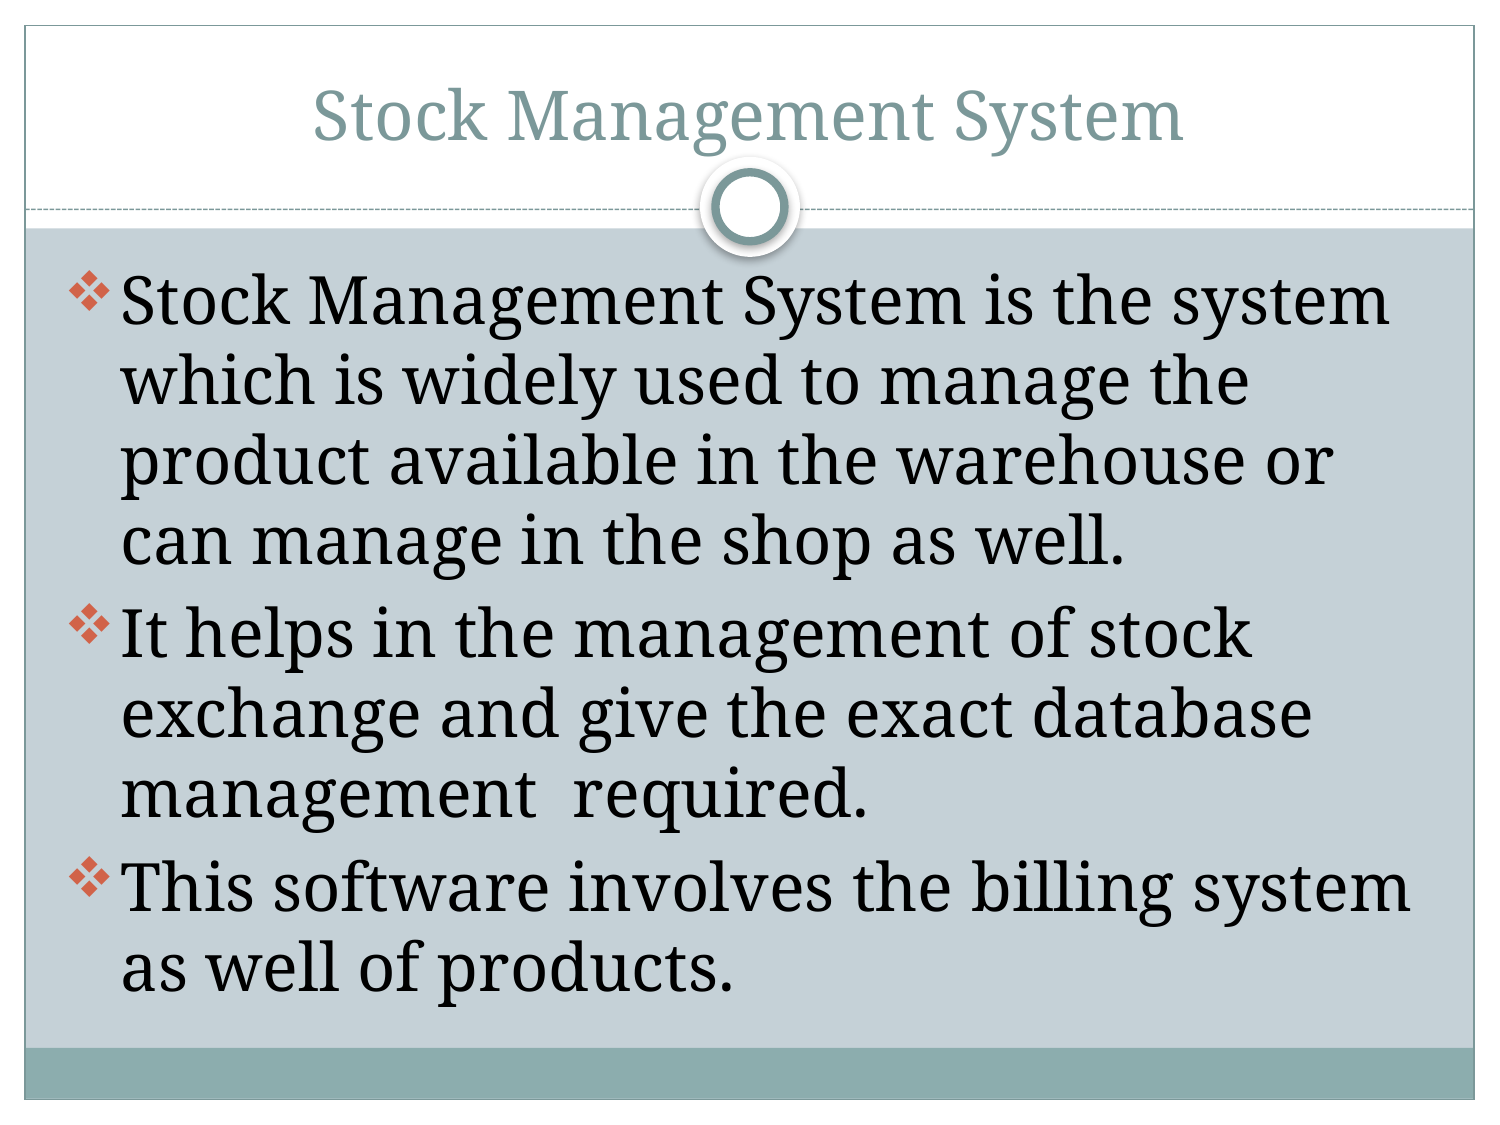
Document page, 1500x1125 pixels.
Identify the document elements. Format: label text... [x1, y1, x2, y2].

list Stock Management System is the system which is widely used to manage the product available in the warehouse or can manage in the shop as well. It helps in the management of stock exchange and give the exact database management required. This software involves the billing system as well of products. [49, 250, 1445, 1001]
title Stock Management System [49, 37, 1450, 162]
